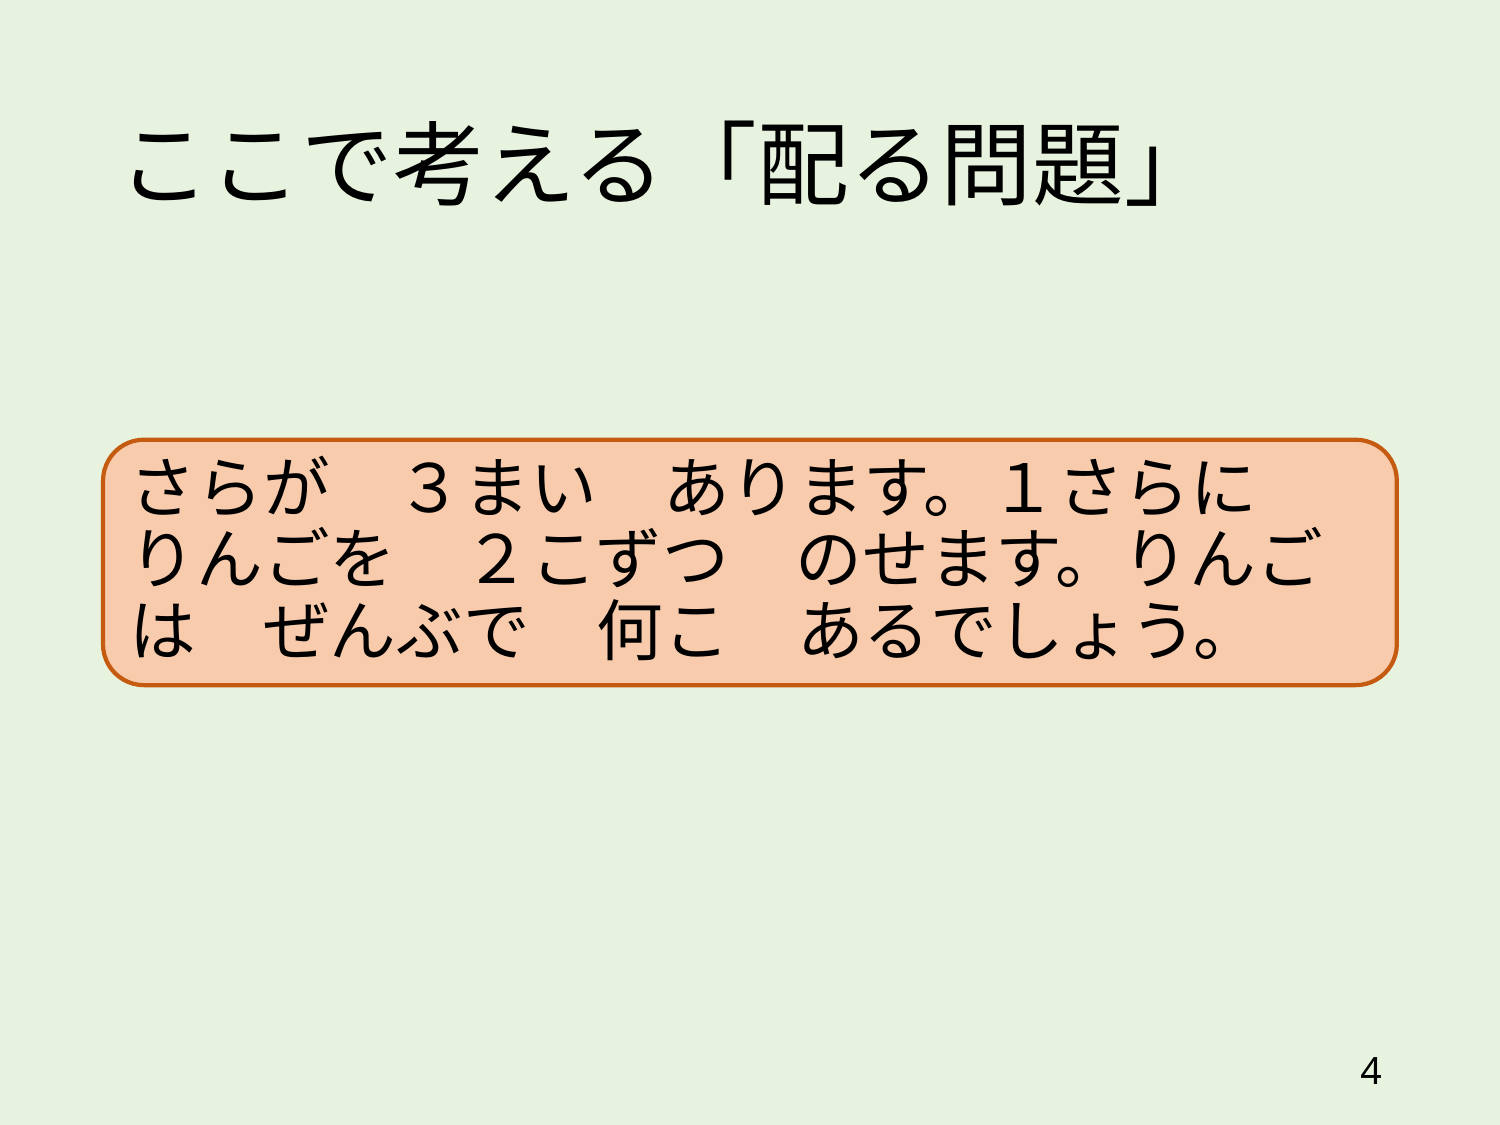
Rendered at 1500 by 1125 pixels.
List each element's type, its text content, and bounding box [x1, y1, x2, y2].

title ここで考える「配る問題」 [103, 59, 1397, 278]
slide_number 4 [1059, 1042, 1397, 1103]
text_box さらが ３まい あります。１さらに りんごを ２こずつ のせます。りんごは ぜんぶで 何こ あるでしょう。 [101, 438, 1398, 687]
